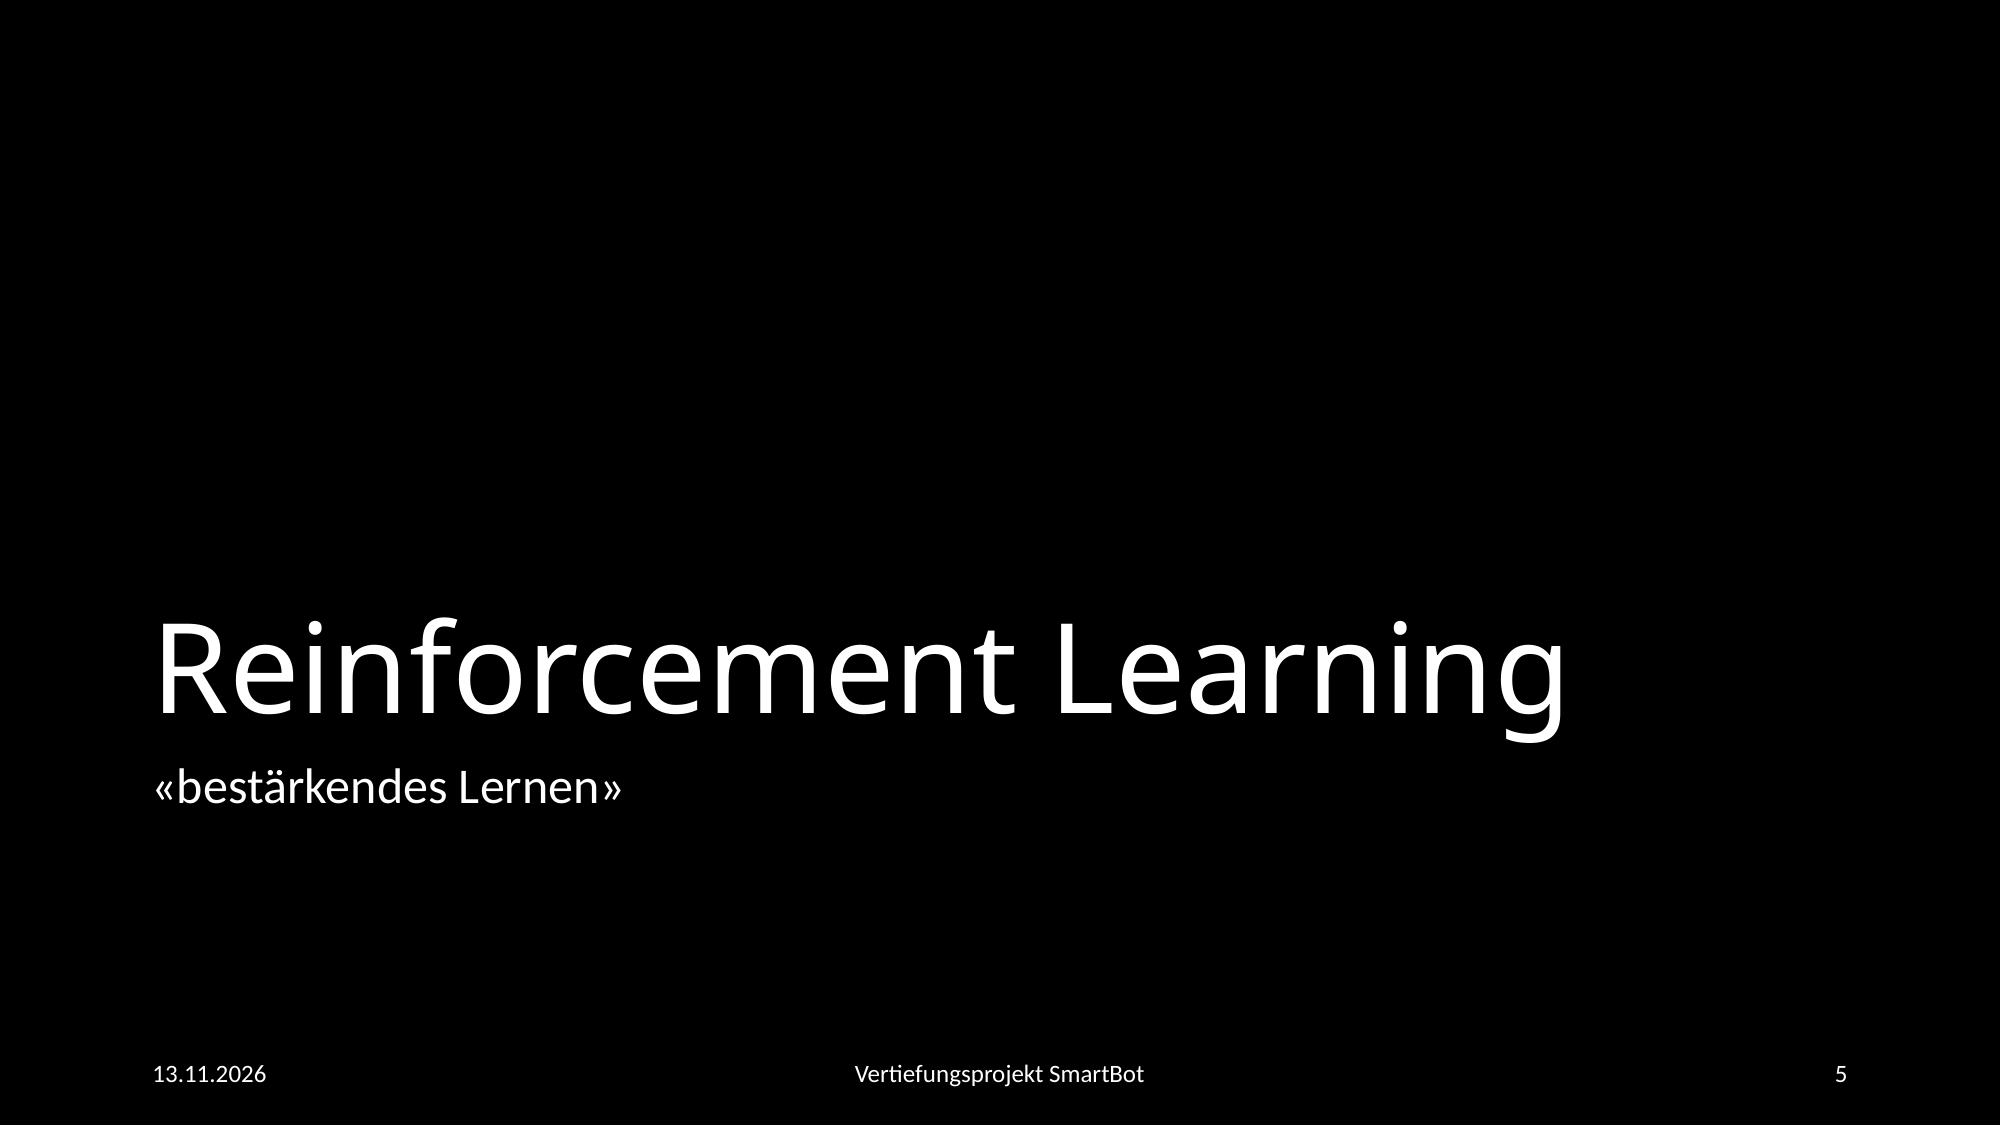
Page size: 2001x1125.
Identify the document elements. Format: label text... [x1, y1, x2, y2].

title Reinforcement Learning [136, 280, 1862, 749]
list «bestärkendes Lernen» [136, 752, 1862, 999]
slide_number 5 [1412, 1042, 1863, 1103]
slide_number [137, 1042, 588, 1103]
footer Vertiefungsprojekt SmartBot [662, 1042, 1338, 1103]
